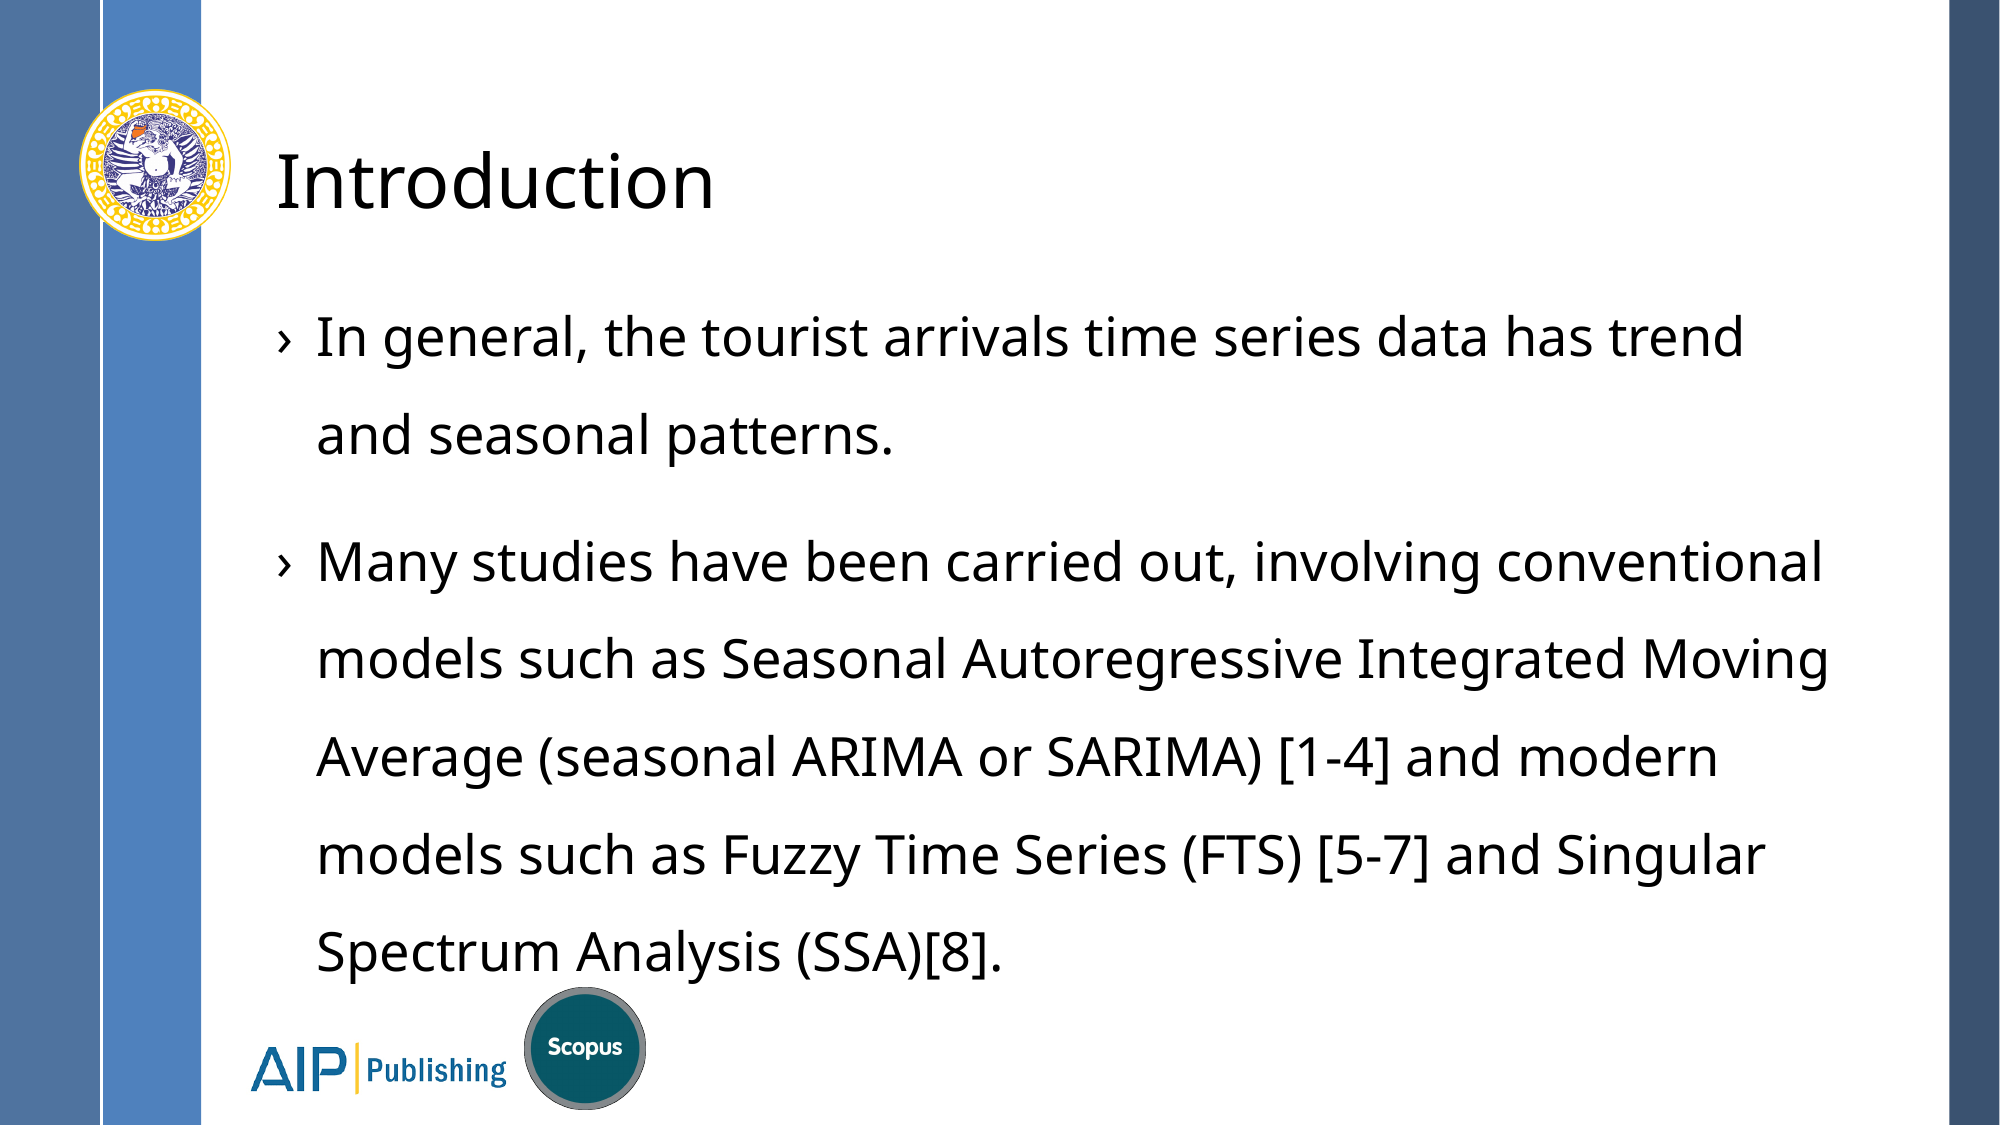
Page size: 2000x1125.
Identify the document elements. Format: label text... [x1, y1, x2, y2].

title Introduction [261, 29, 1867, 233]
picture [79, 89, 231, 241]
list In general, the tourist arrivals time series data has trend and seasonal patterns. Many studies have been carried out, involving conventional models such as Seasonal Autoregressive Integrated Moving Average (seasonal ARIMA or SARIMA) [1-4] and modern models such as Fuzzy Time Series (FTS) [5-7] and Singular Spectrum Analysis (SSA)[8]. [261, 262, 1867, 1013]
picture [237, 1013, 646, 1121]
